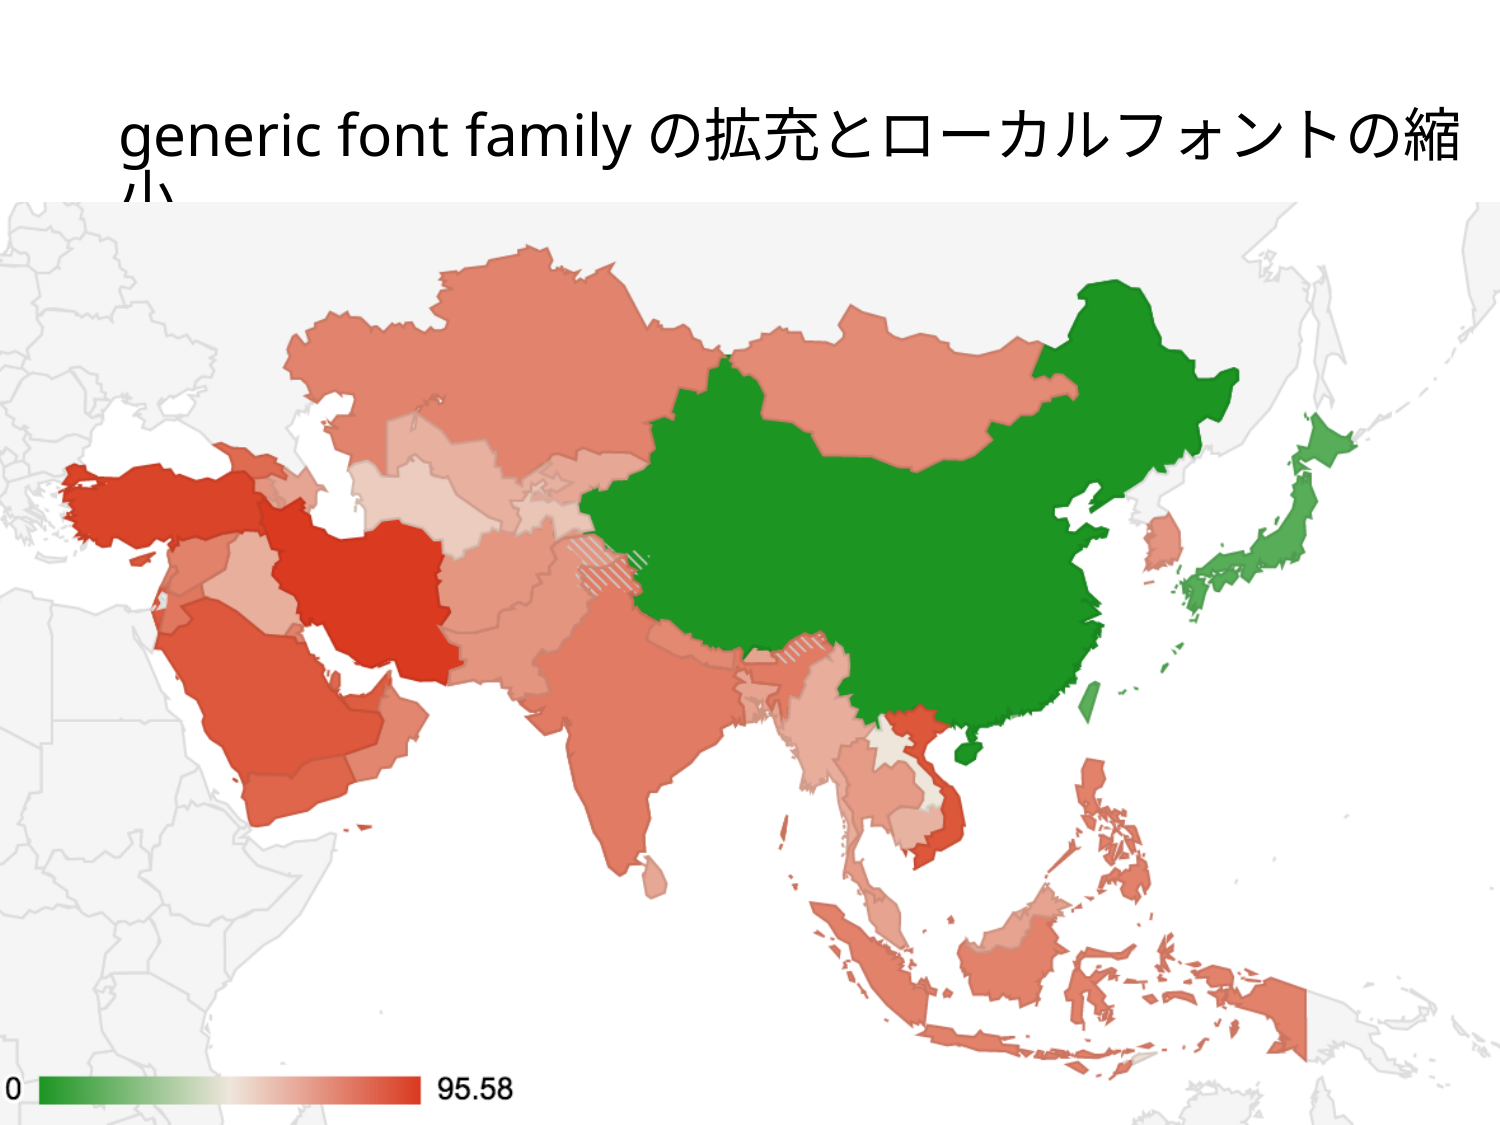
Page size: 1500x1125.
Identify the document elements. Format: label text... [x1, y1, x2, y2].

picture [0, 202, 1500, 1125]
title generic font familyの拡充とローカルフォントの縮小 [103, 59, 1479, 202]
